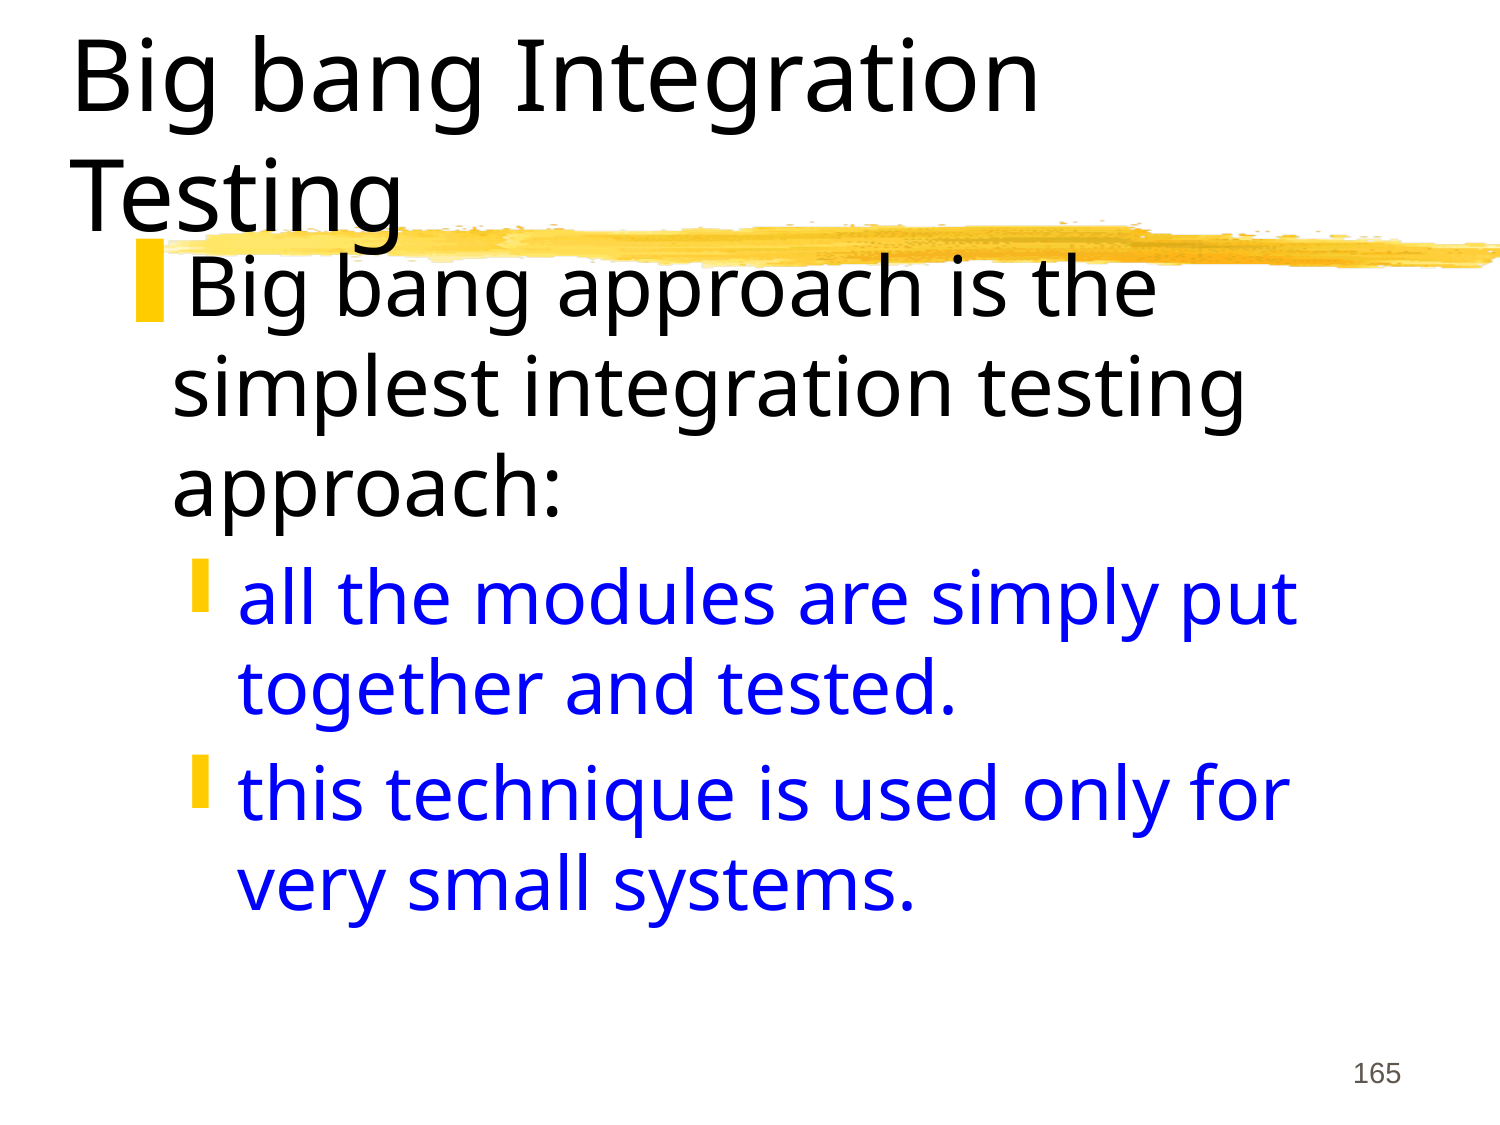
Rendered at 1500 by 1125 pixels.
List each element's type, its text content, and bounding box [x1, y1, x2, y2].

list Big bang approach is the simplest integration testing approach: all the modules are simply put together and tested. this technique is used only for very small systems. [112, 224, 1388, 915]
picture [1342, 215, 1500, 279]
slide_number 165 [1104, 1021, 1417, 1097]
title Big bang Integration Testing [66, 37, 1342, 225]
